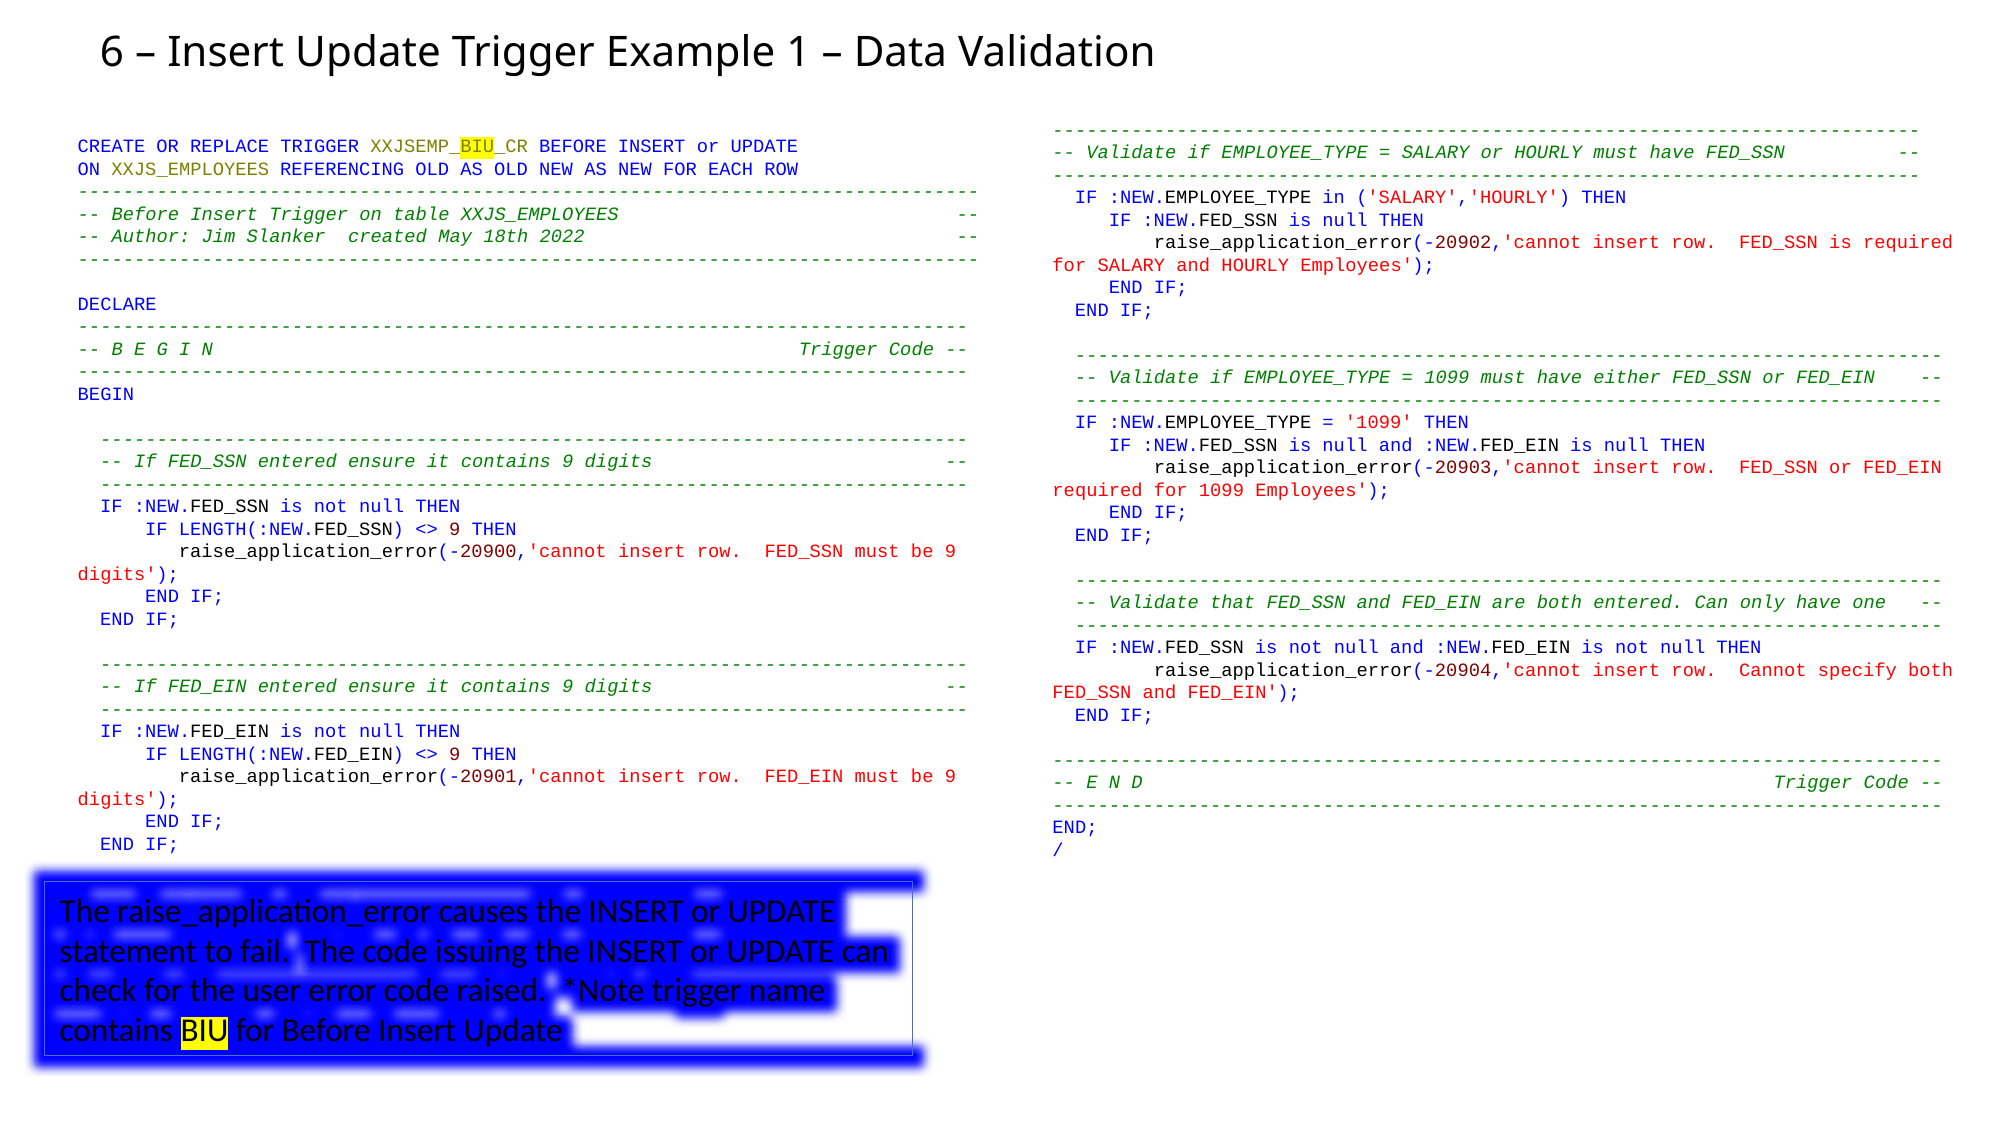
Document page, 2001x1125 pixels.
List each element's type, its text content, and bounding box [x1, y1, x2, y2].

text_box CREATE OR REPLACE TRIGGER XXJSEMP_BIU_CR BEFORE INSERT or UPDATE ON XXJS_EMPLOYEES REFERENCING OLD AS OLD NEW AS NEW FOR EACH ROW -------------------------------------------------------------------------------- -- Before Insert Trigger on table XXJS_EMPLOYEES -- -- Author: Jim Slanker created May 18th 2022 -- -------------------------------------------------------------------------------- DECLARE ------------------------------------------------------------------------------- -- B E G I N Trigger Code -- ------------------------------------------------------------------------------- BEGIN ----------------------------------------------------------------------------- -- If FED_SSN entered ensure it contains 9 digits -- ----------------------------------------------------------------------------- IF :NEW.FED_SSN is not null THEN IF LENGTH(:NEW.FED_SSN) <> 9 THEN raise_application_error(-20900,'cannot insert row. FED_SSN must be 9 digits'); END IF; END IF; ----------------------------------------------------------------------------- -- If FED_EIN entered ensure it contains 9 digits -- ----------------------------------------------------------------------------- IF :NEW.FED_EIN is not null THEN IF LENGTH(:NEW.FED_EIN) <> 9 THEN raise_application_error(-20901,'cannot insert row. FED_EIN must be 9 digits'); END IF; END IF; [62, 126, 1012, 904]
text_box The raise_application_error causes the INSERT or UPDATE statement to fail. The code issuing the INSERT or UPDATE can check for the user error code raised. *Note trigger name contains BIU for Before Insert Update [44, 881, 913, 1056]
title 6 – Insert Update Trigger Example 1 – Data Validation [84, 22, 1980, 84]
text_box ----------------------------------------------------------------------------- -- Validate if EMPLOYEE_TYPE = SALARY or HOURLY must have FED_SSN -- ----------------------------------------------------------------------------- IF :NEW.EMPLOYEE_TYPE in ('SALARY','HOURLY') THEN IF :NEW.FED_SSN is null THEN raise_application_error(-20902,'cannot insert row. FED_SSN is required for SALARY and HOURLY Employees'); END IF; END IF; ----------------------------------------------------------------------------- -- Validate if EMPLOYEE_TYPE = 1099 must have either FED_SSN or FED_EIN -- ----------------------------------------------------------------------------- IF :NEW.EMPLOYEE_TYPE = '1099' THEN IF :NEW.FED_SSN is null and :NEW.FED_EIN is null THEN raise_application_error(-20903,'cannot insert row. FED_SSN or FED_EIN required for 1099 Employees'); END IF; END IF; ----------------------------------------------------------------------------- -- Validate that FED_SSN and FED_EIN are both entered. Can only have one -- ----------------------------------------------------------------------------- IF :NEW.FED_SSN is not null and :NEW.FED_EIN is not null THEN raise_application_error(-20904,'cannot insert row. Cannot specify both FED_SSN and FED_EIN'); END IF; ------------------------------------------------------------------------------- -- E N D Trigger Code -- ------------------------------------------------------------------------------- END; / [1037, 110, 1980, 868]
